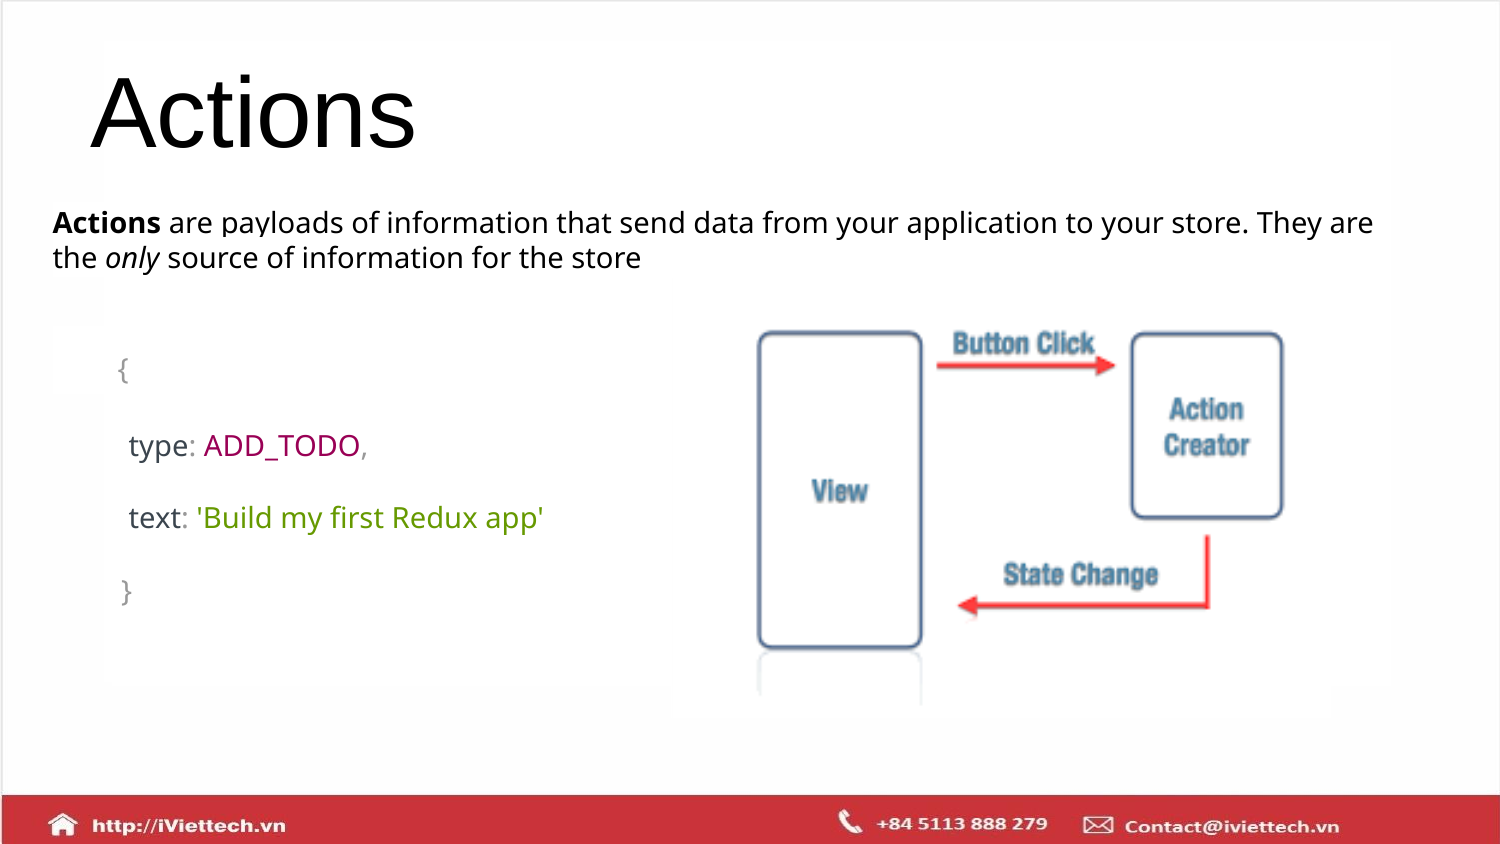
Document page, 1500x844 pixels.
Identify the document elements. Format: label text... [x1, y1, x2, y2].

list Actions are payloads of information that send data from your application to your store. They are the only source of information for the store { type: ADD_TODO, text: 'Build my first Redux app' } [37, 196, 1425, 754]
picture [0, 0, 1500, 844]
title Actions [75, 37, 1425, 179]
